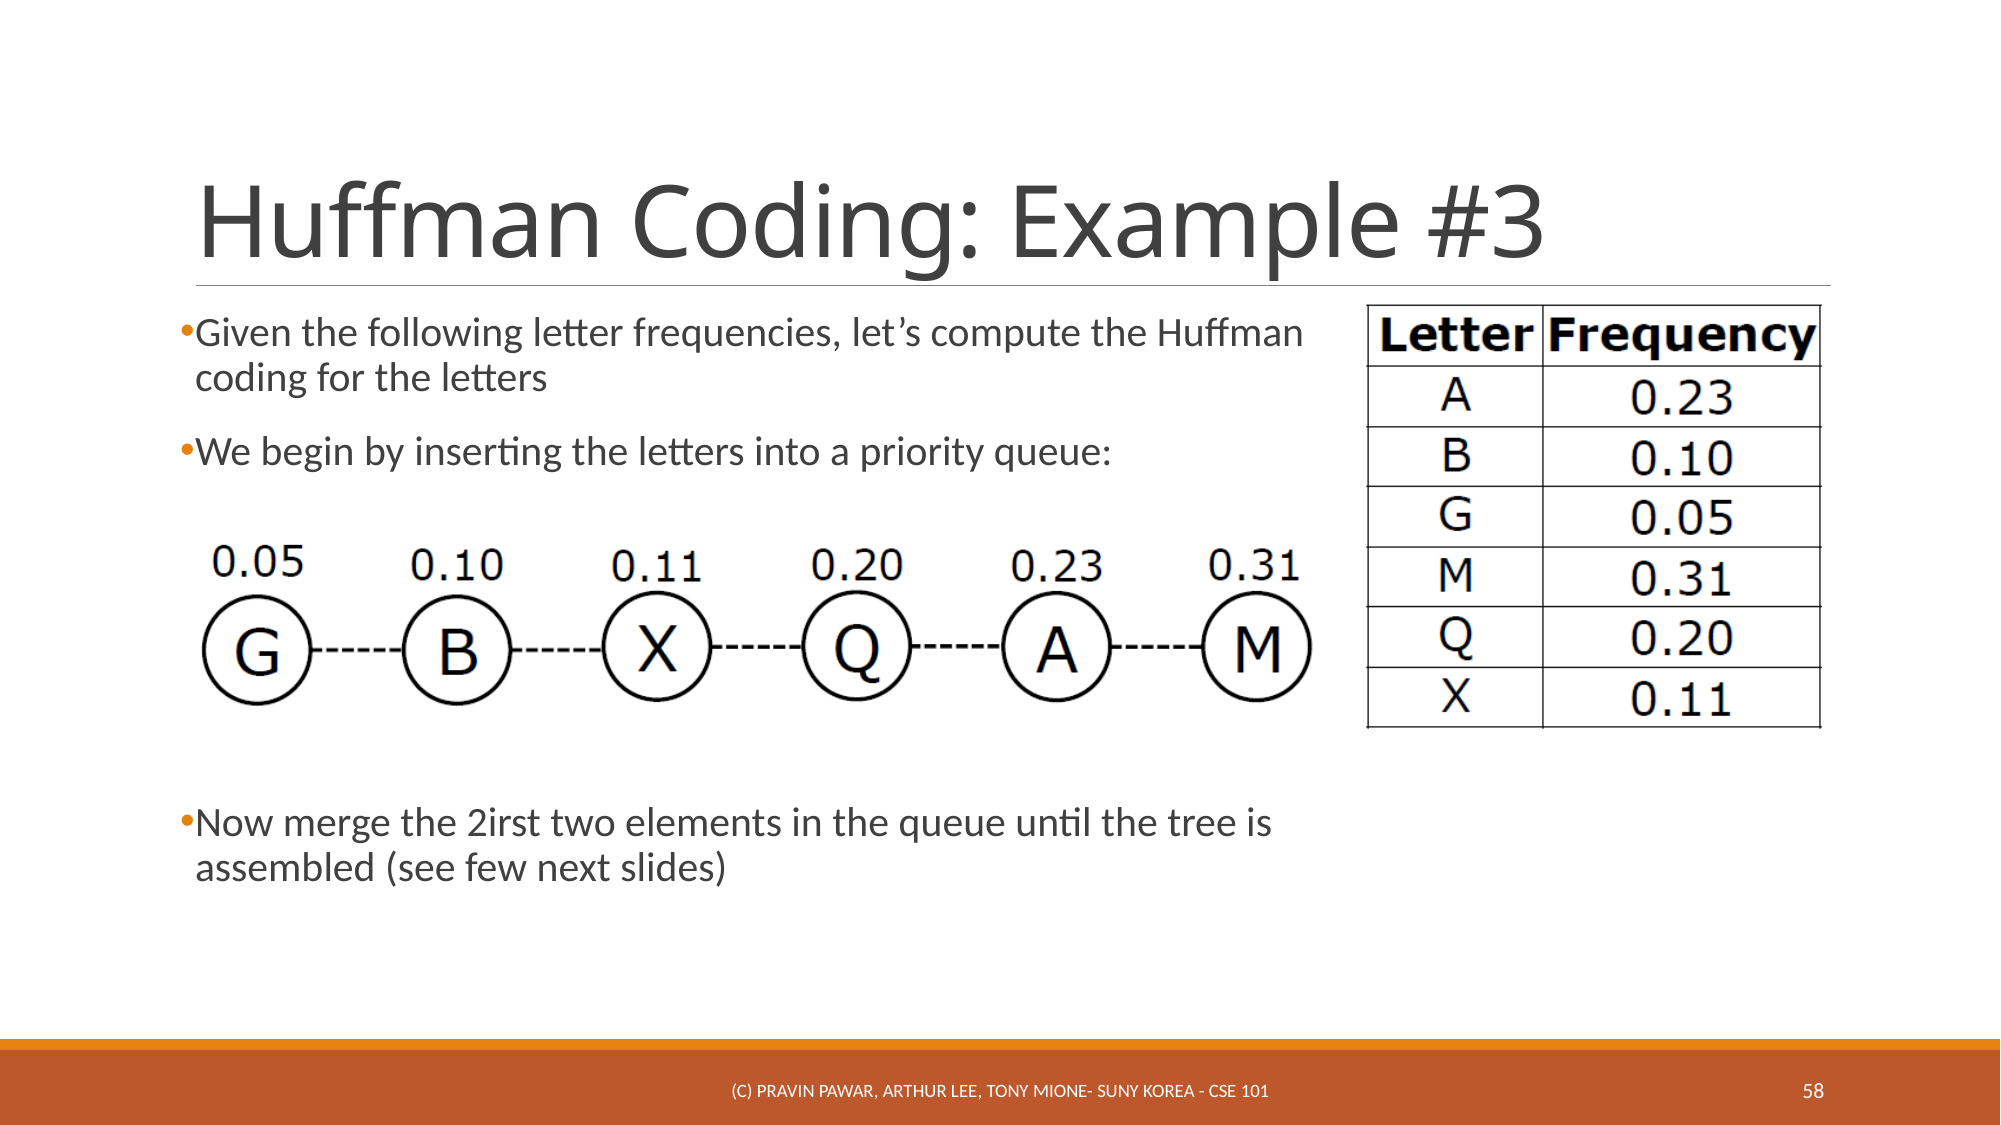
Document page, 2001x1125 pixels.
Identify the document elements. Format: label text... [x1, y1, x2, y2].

title Huffman Coding: Example #3 [180, 47, 1830, 285]
picture [1355, 296, 1835, 738]
footer (c) Pravin Pawar, Arthur Lee, Tony Mione- SUNY Korea - CSE 101 [604, 1059, 1396, 1120]
slide_number 58 [1624, 1059, 1840, 1120]
picture [186, 532, 1335, 722]
list Given the following letter frequencies, let’s compute the Huffman coding for the letters We begin by inserting the letters into a priority queue: Now merge the 2irst two elements in the queue until the tree is assembled (see few next slides) [180, 302, 1321, 1027]
